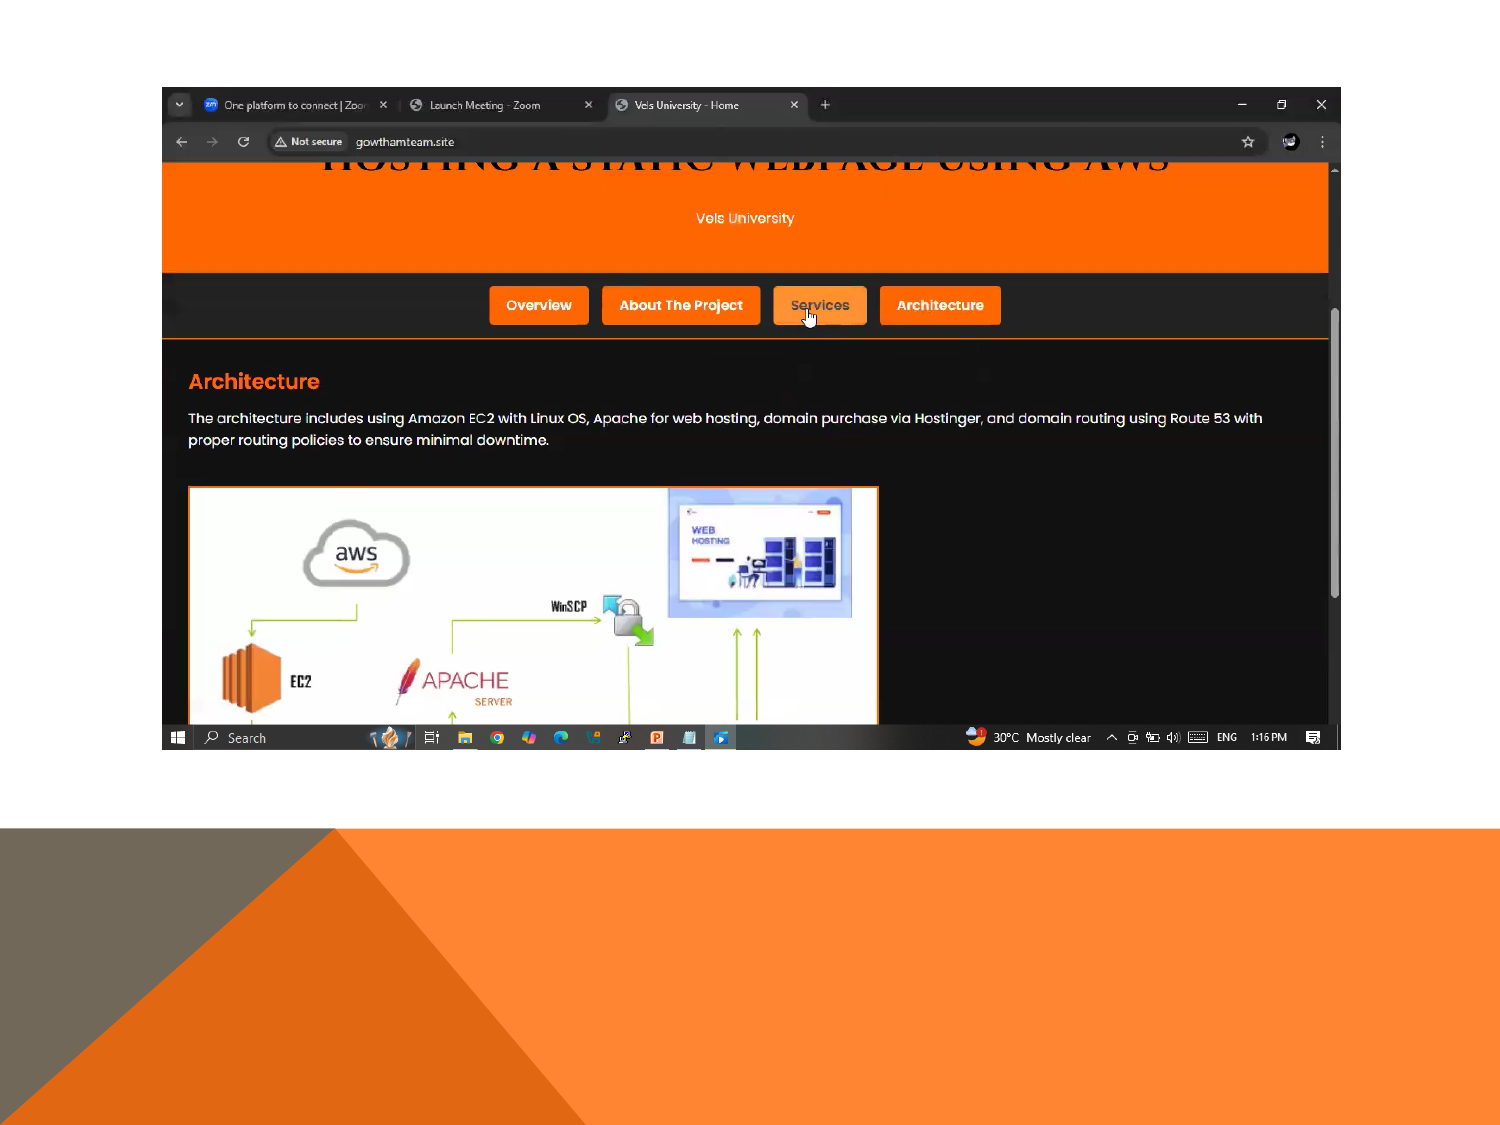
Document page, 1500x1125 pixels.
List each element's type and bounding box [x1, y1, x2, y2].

list [162, 87, 1341, 750]
